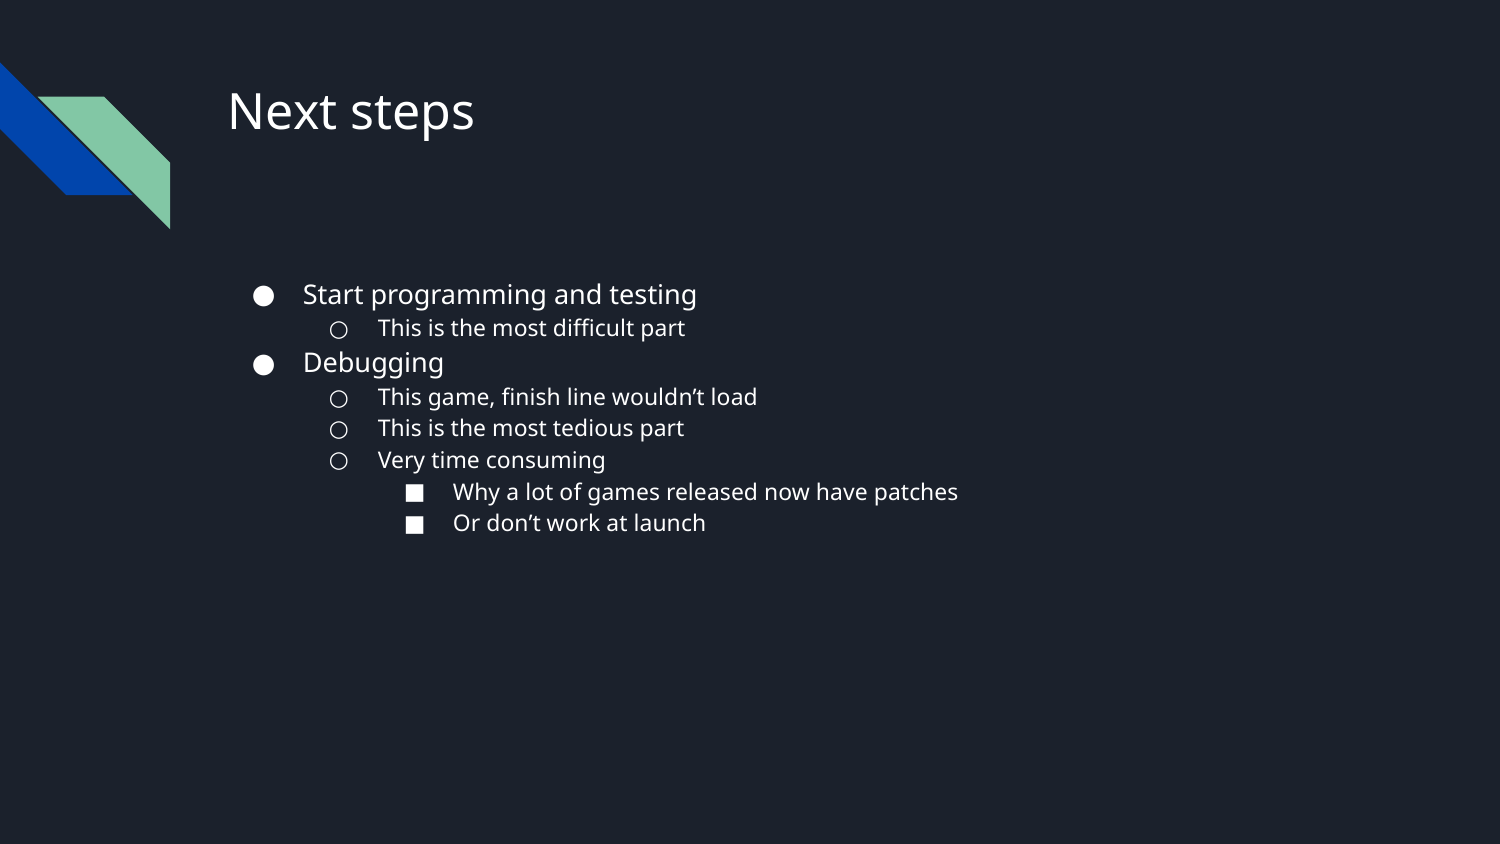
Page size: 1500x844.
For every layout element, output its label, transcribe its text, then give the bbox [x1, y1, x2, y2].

title Next steps [212, 64, 1368, 215]
list Start programming and testing This is the most difficult part Debugging This game, finish line wouldn’t load This is the most tedious part Very time consuming Why a lot of games released now have patches Or don’t work at launch [212, 257, 1368, 735]
